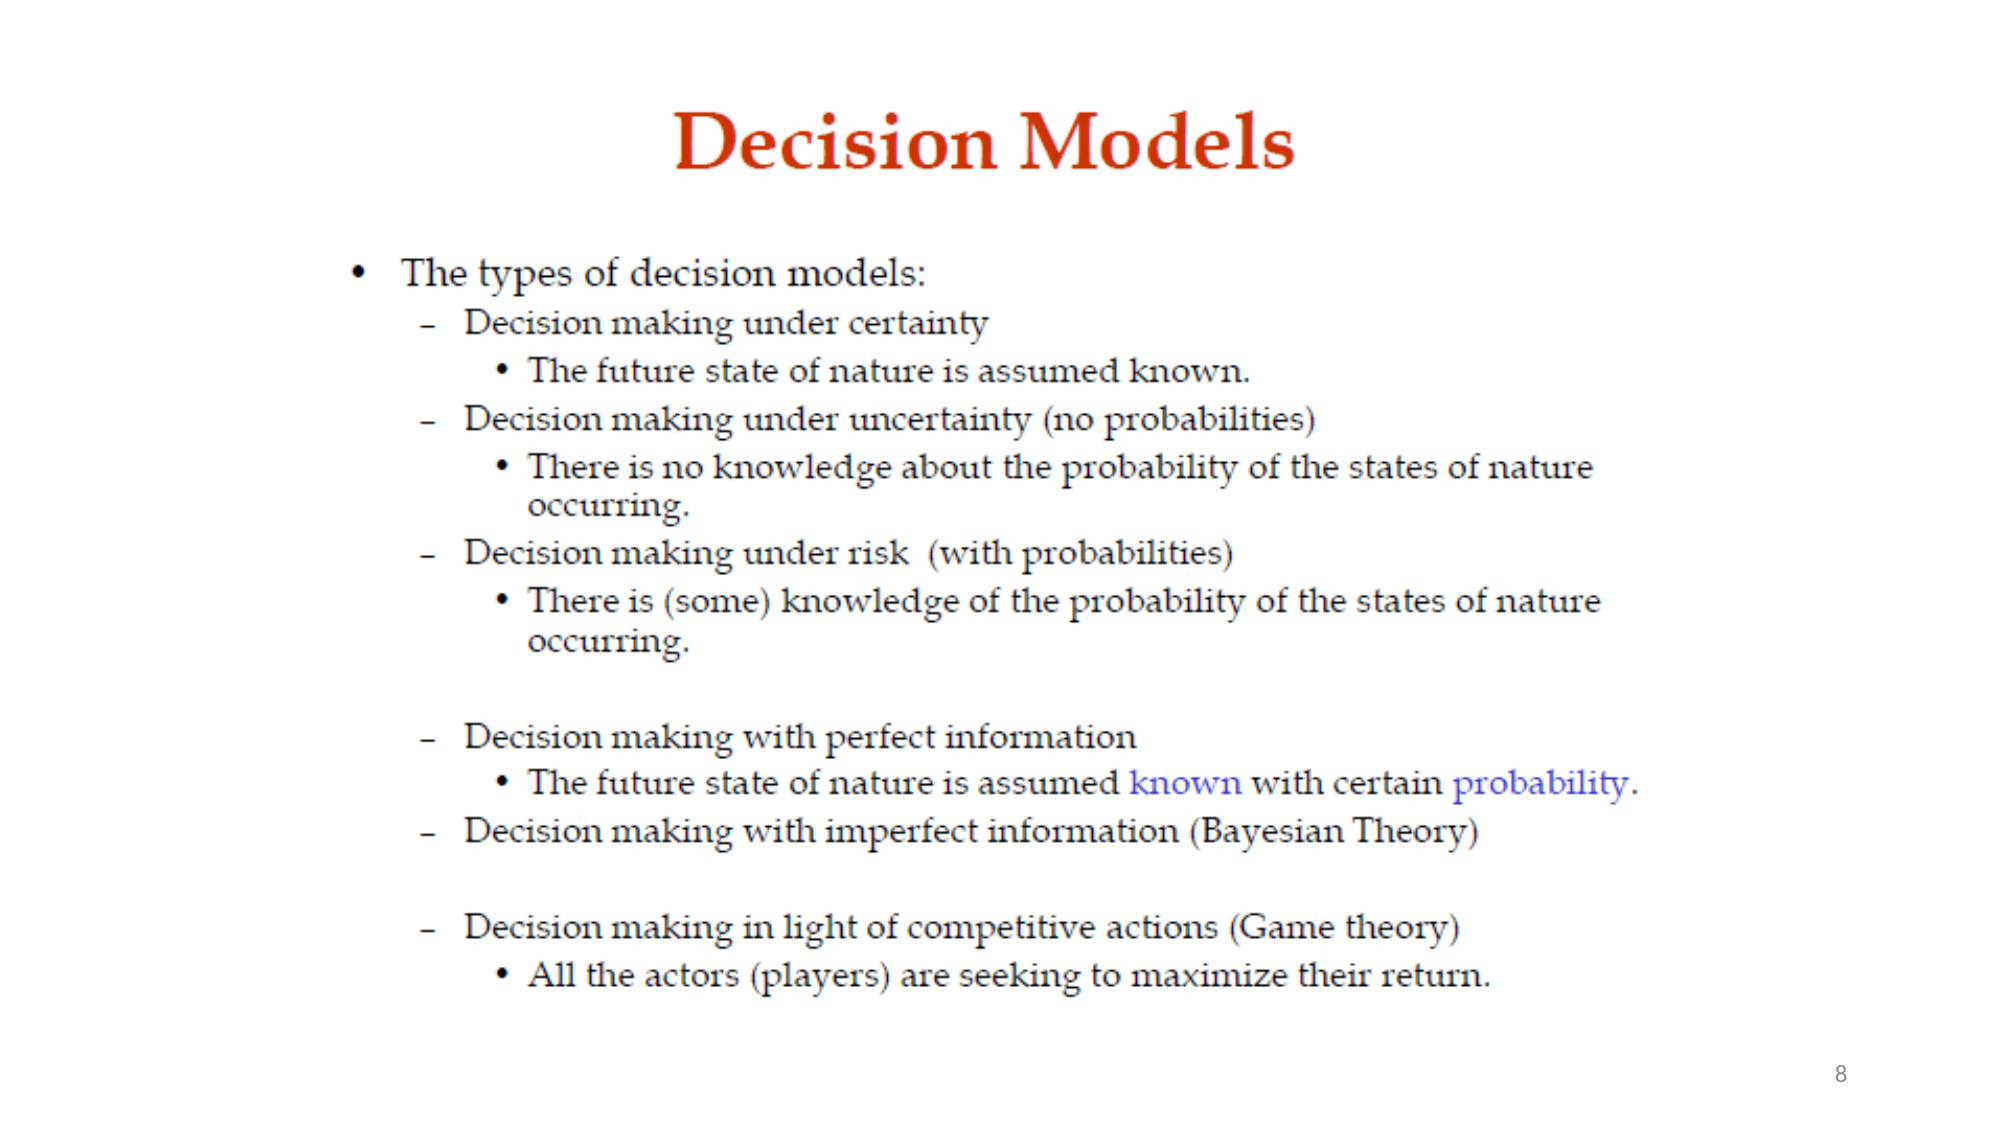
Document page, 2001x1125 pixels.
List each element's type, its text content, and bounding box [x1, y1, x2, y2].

picture [245, 48, 1755, 1077]
slide_number 8 [1412, 1042, 1863, 1103]
